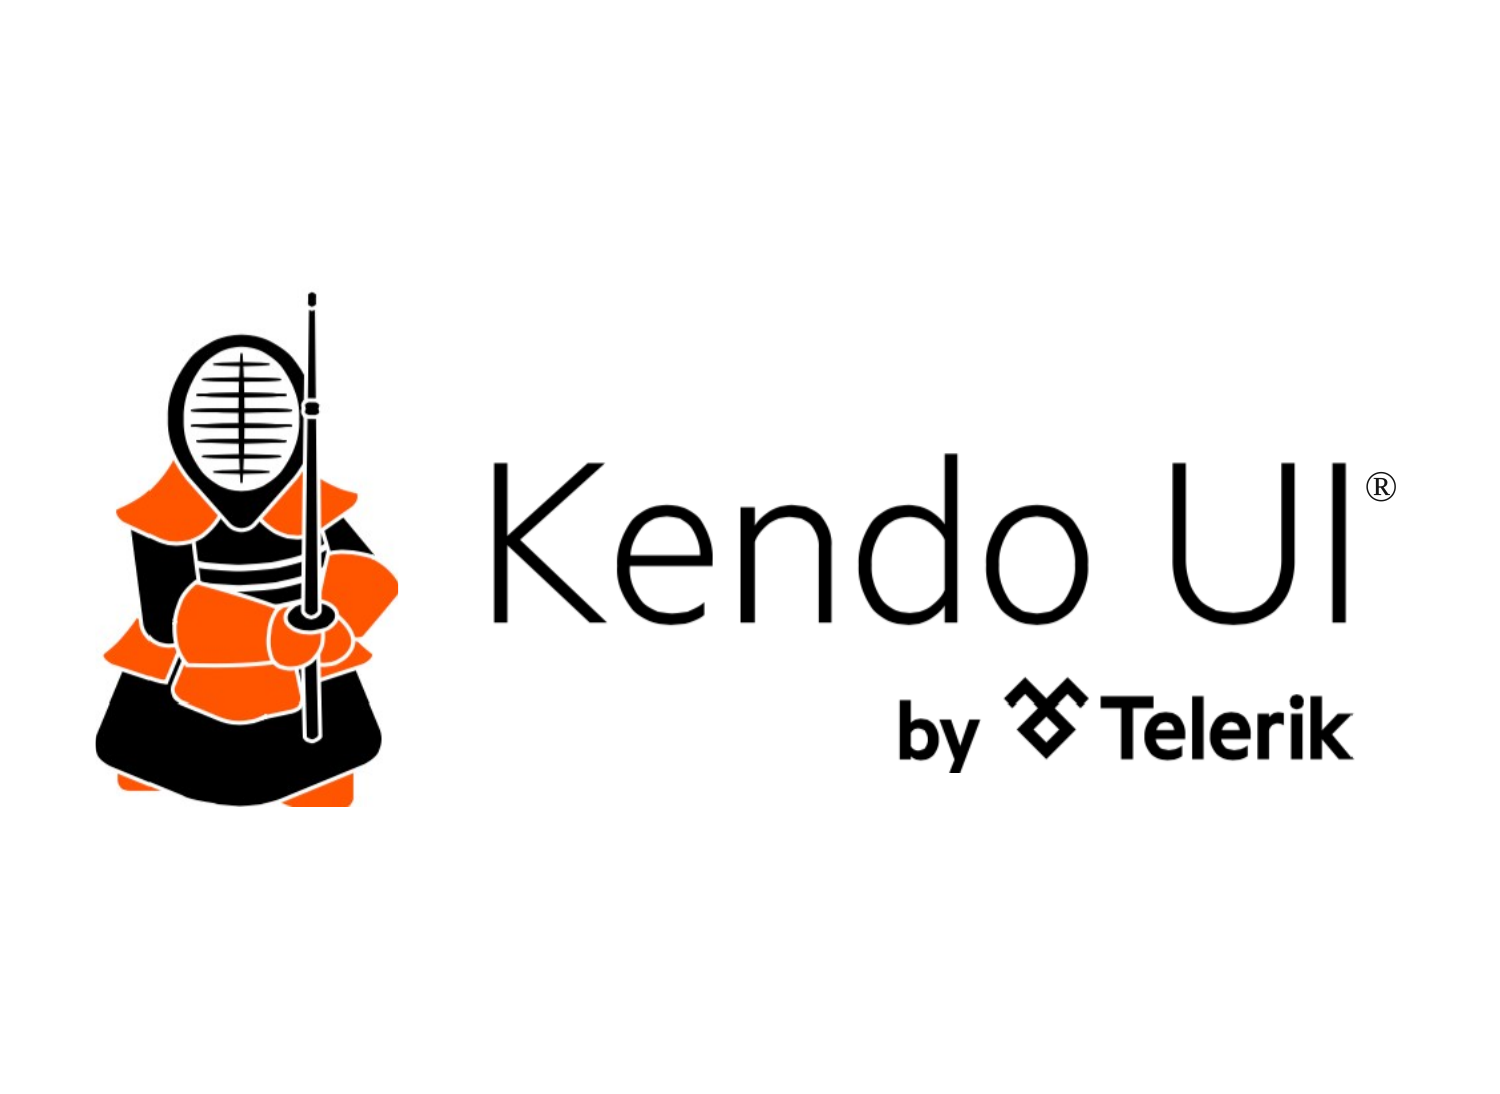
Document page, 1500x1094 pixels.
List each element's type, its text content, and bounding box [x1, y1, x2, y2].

text_box [491, 448, 1357, 773]
text_box ® [1362, 457, 1403, 511]
text_box [95, 286, 399, 807]
